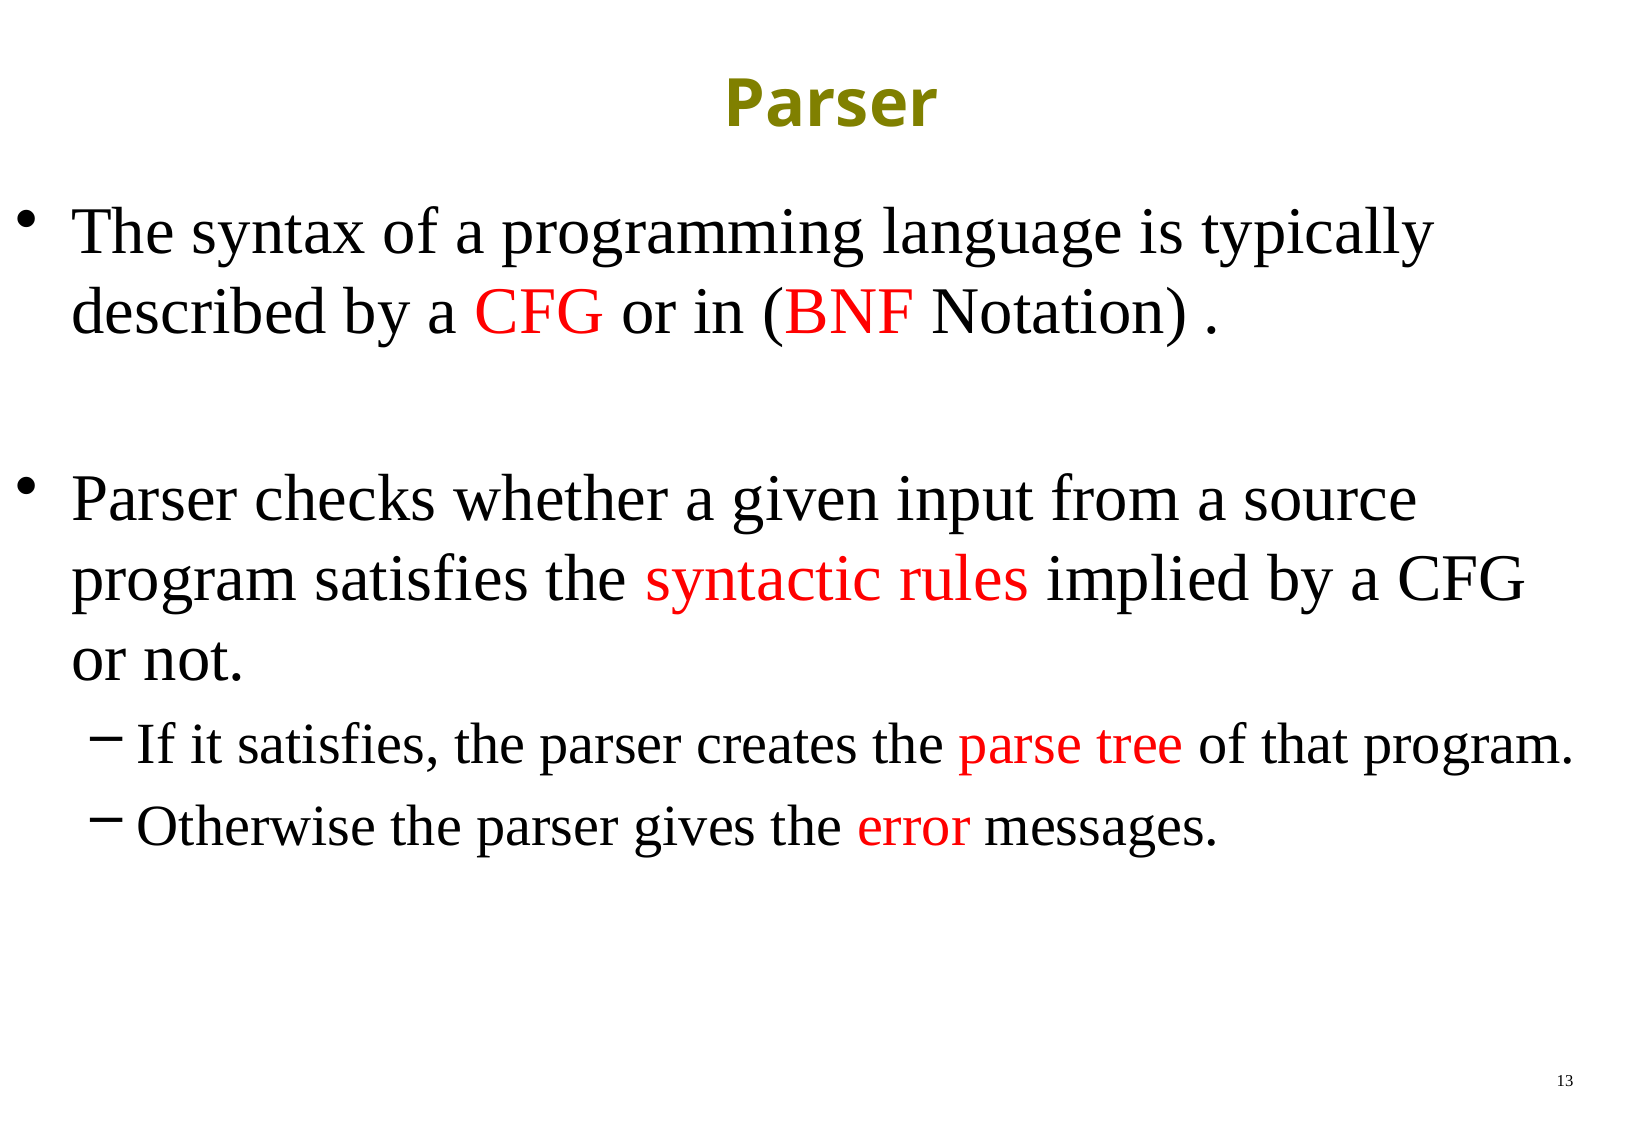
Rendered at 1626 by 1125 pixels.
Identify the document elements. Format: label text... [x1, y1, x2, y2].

list The syntax of a programming language is typically described by a CFG or in (BNF Notation) . Parser checks whether a given input from a source program satisfies the syntactic rules implied by a CFG or not. If it satisfies, the parser creates the parse tree of that program. Otherwise the parser gives the error messages. [0, 179, 1600, 1043]
slide_number 13 [1250, 1062, 1589, 1100]
title Parser [62, 24, 1600, 175]
